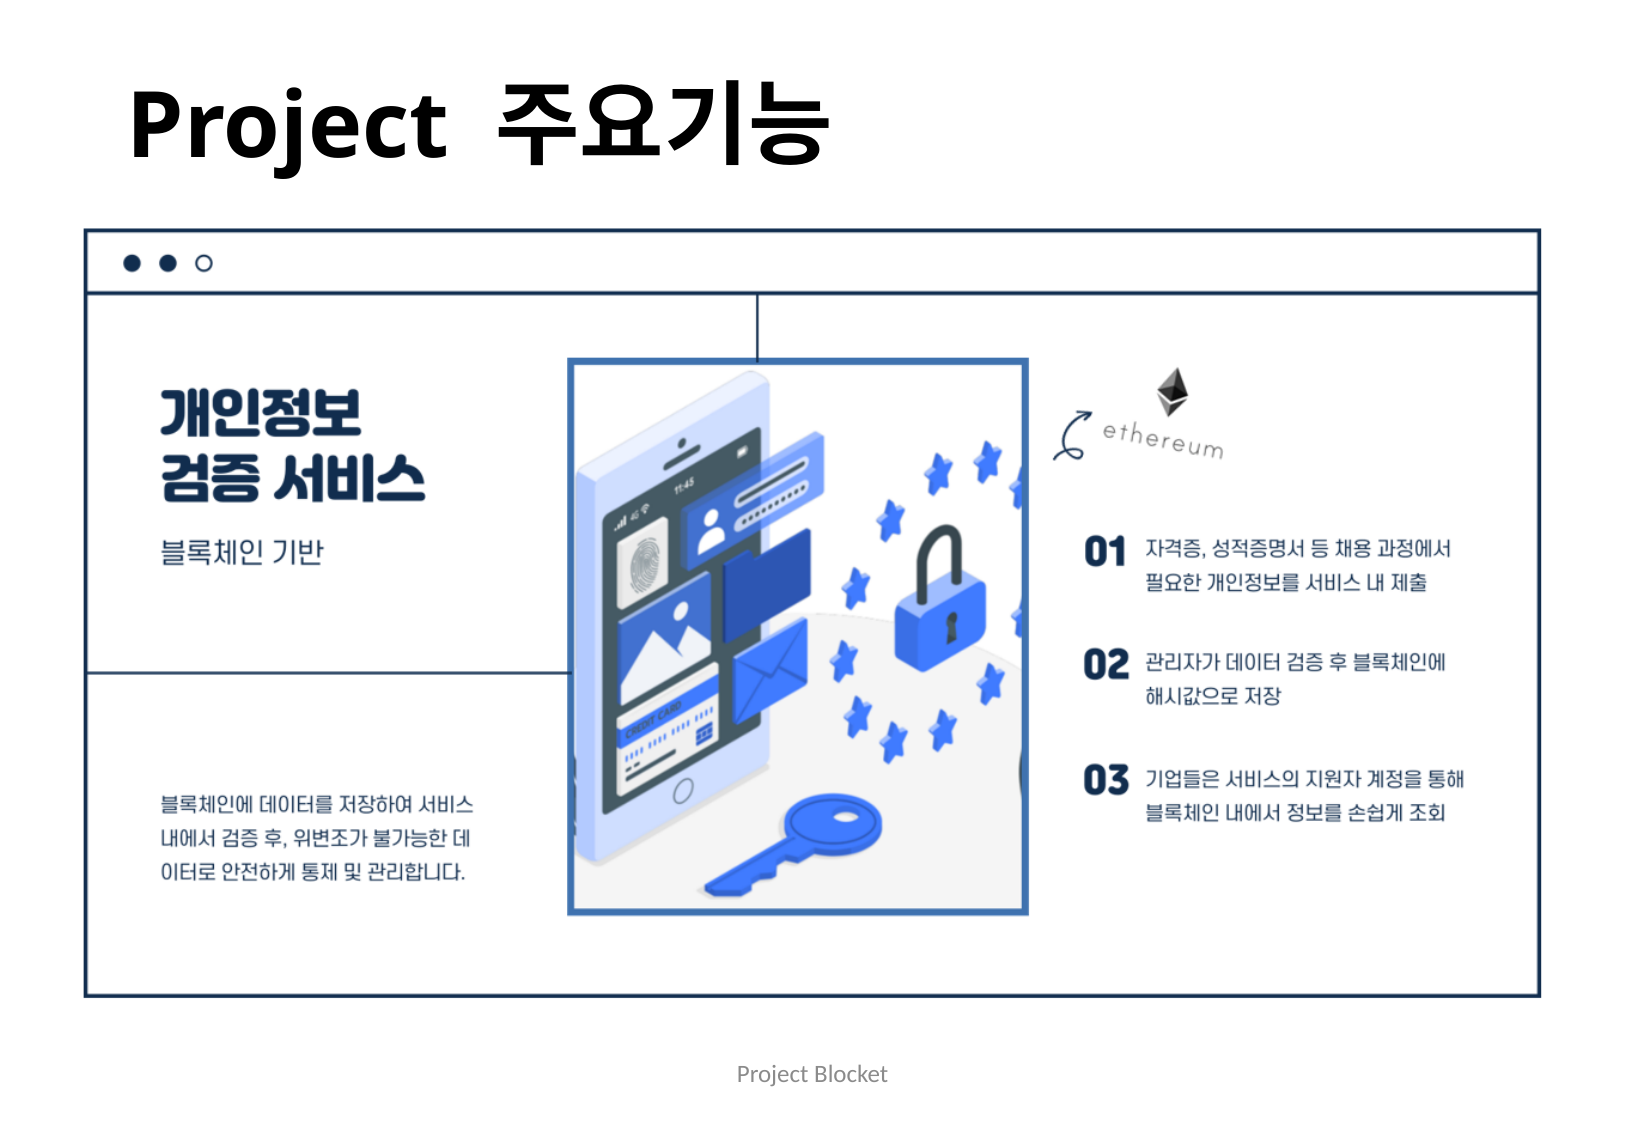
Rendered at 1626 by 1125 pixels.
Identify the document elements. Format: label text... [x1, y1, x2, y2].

title Project 주요기능 [111, 42, 1514, 213]
picture [73, 213, 1552, 1016]
footer Project Blocket [538, 1042, 1087, 1103]
